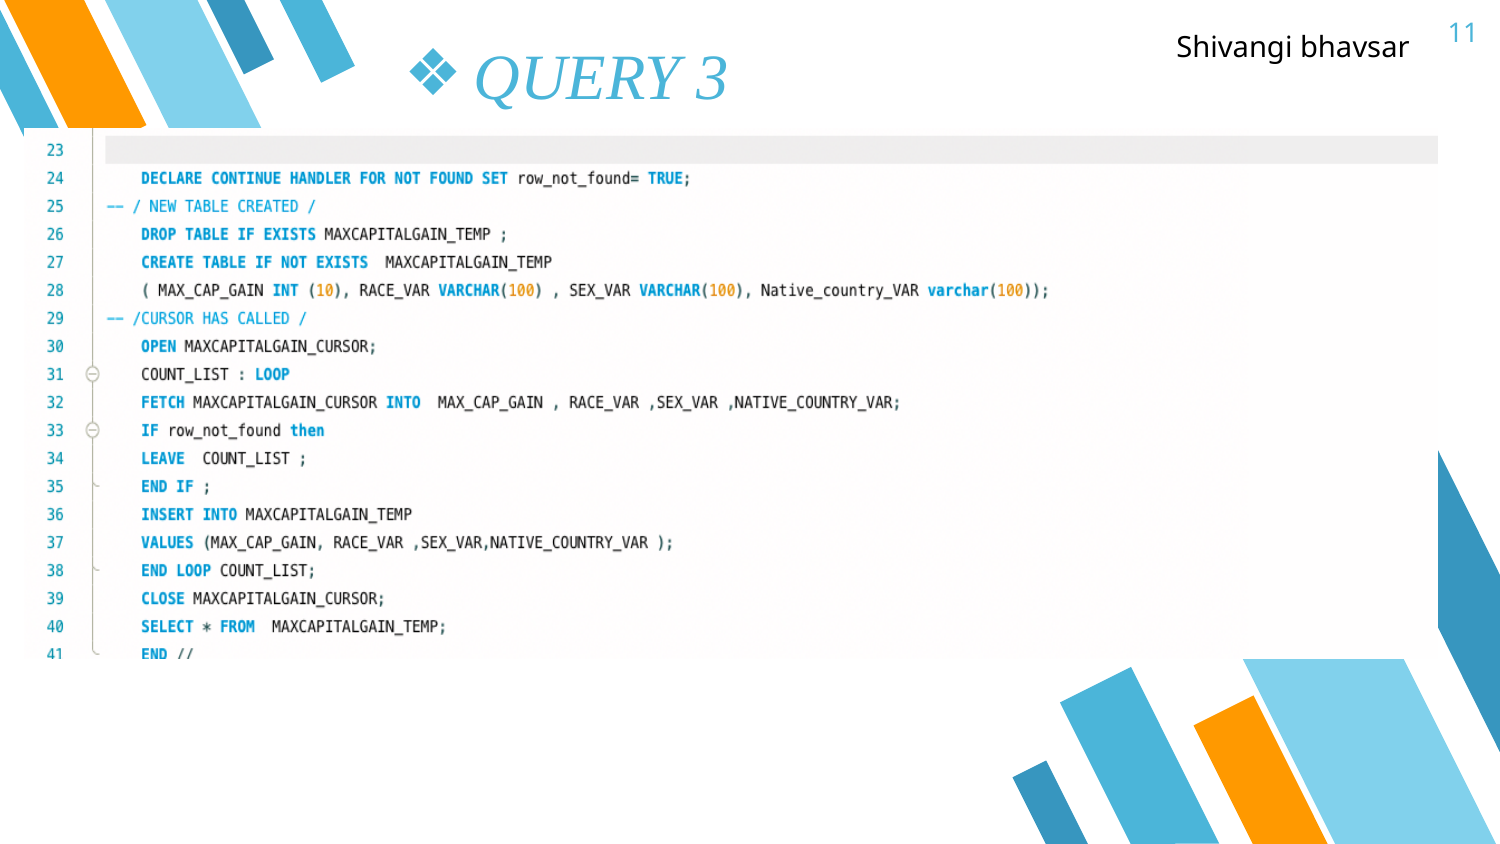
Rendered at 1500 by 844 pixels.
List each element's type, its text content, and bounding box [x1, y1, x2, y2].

picture [24, 128, 1439, 659]
text_box QUERY 3 [383, 20, 876, 127]
slide_number ‹#› [1403, 0, 1494, 65]
text_box Shivangi bhavsar [932, 13, 1425, 78]
